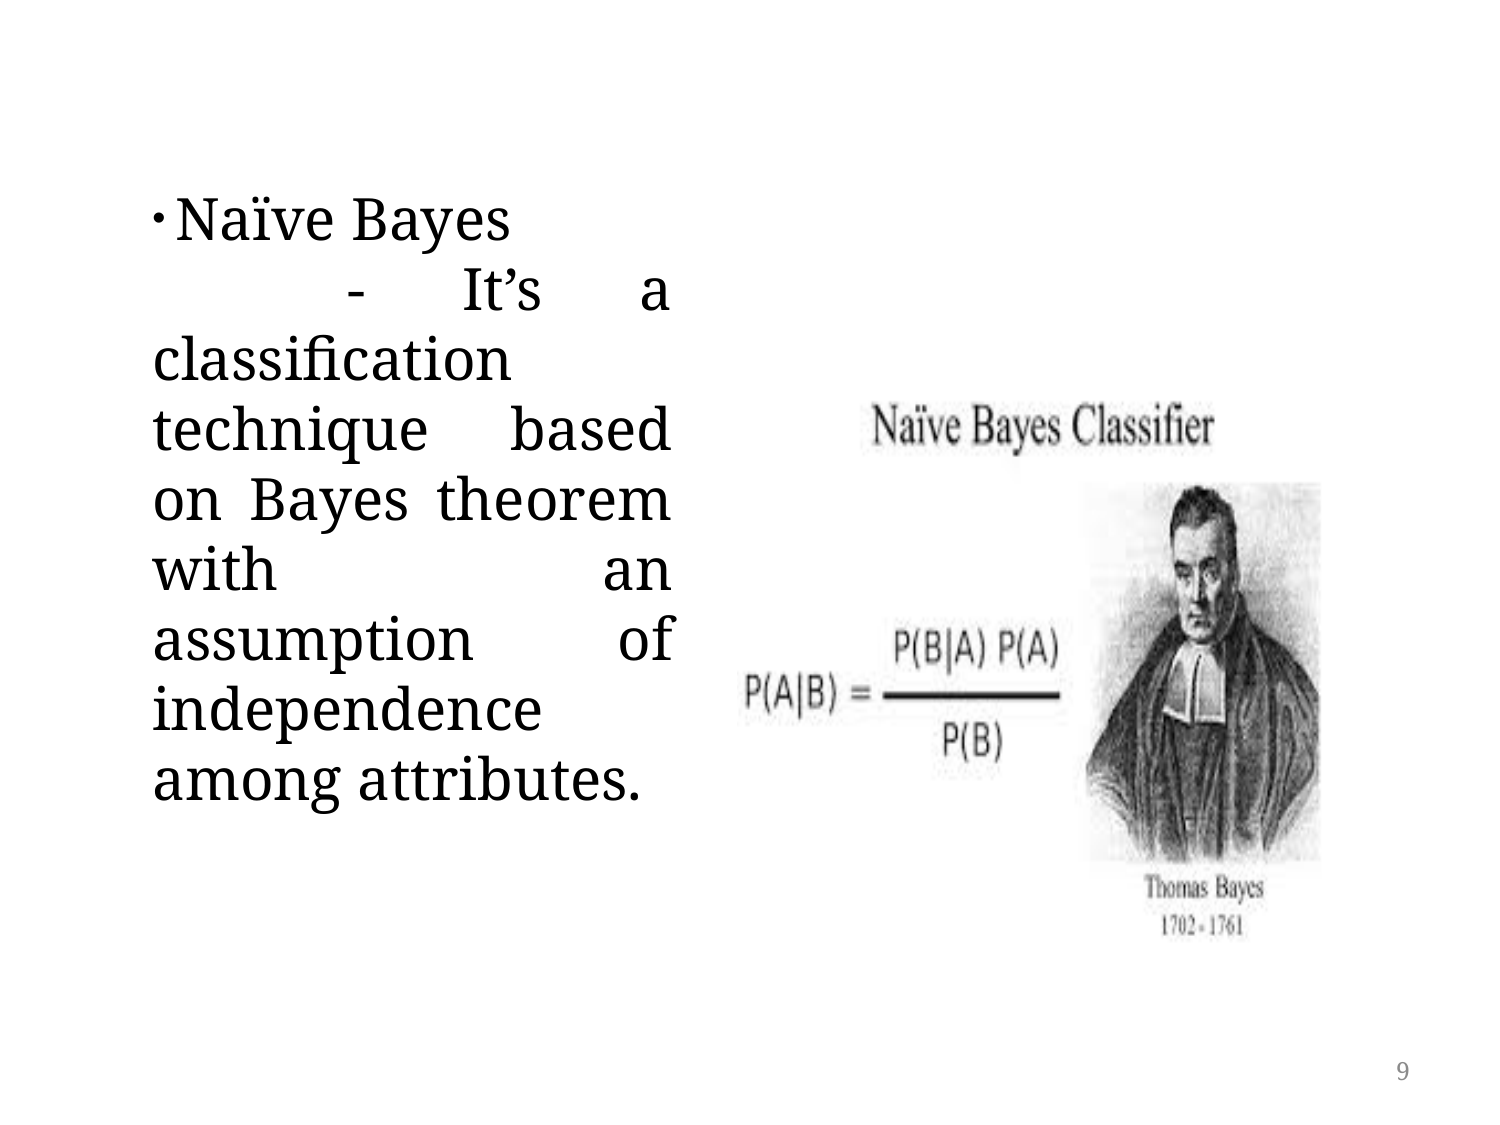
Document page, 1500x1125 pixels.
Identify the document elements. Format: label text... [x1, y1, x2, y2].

text_box Naïve Bayes - It’s a classification technique based on Bayes theorem with an assumption of independence among attributes. [137, 174, 688, 820]
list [737, 349, 1351, 963]
slide_number 9 [1074, 1042, 1425, 1103]
